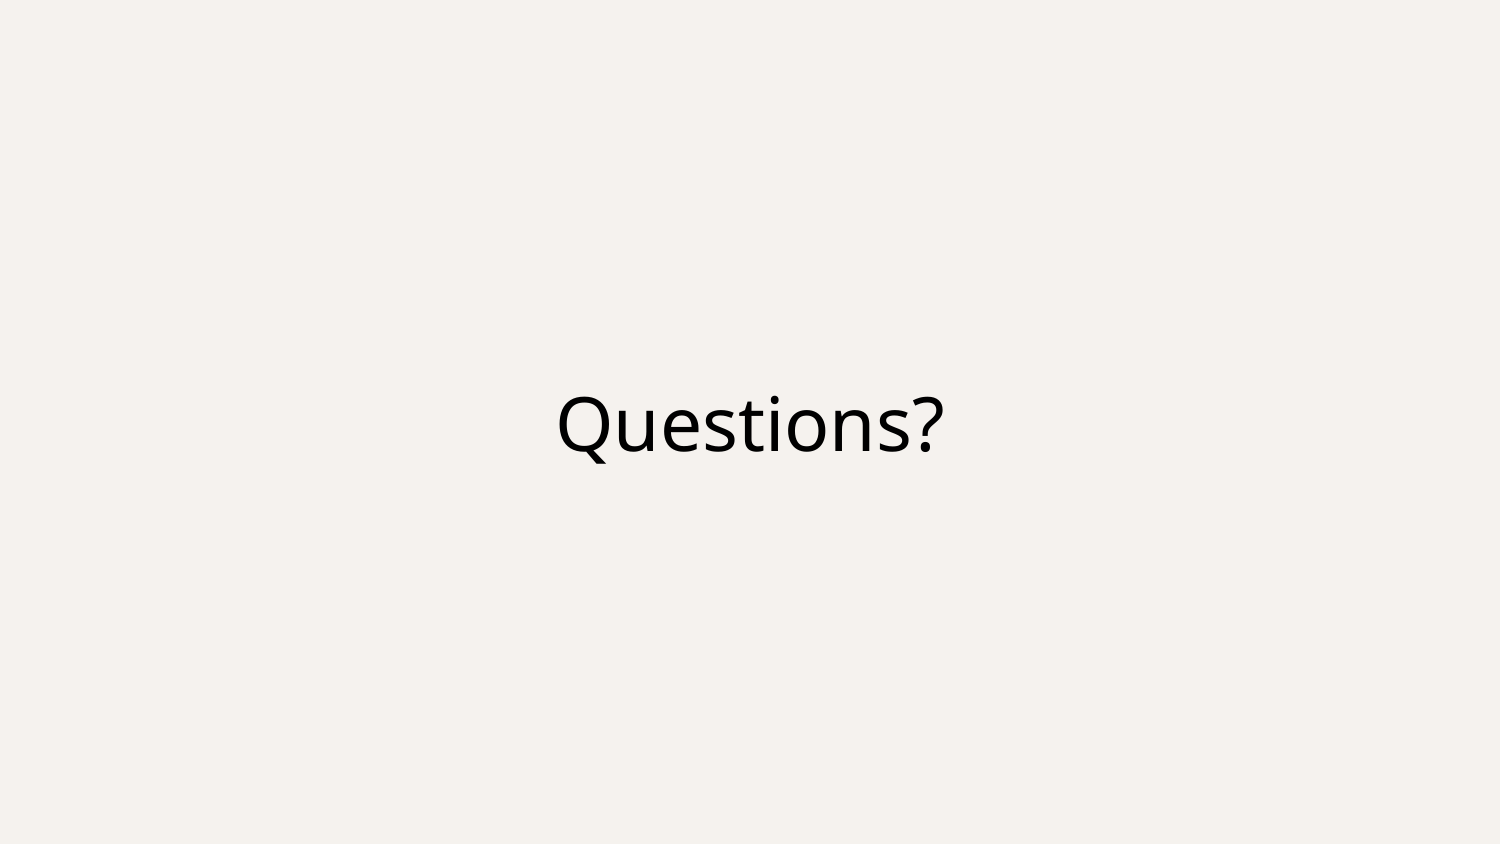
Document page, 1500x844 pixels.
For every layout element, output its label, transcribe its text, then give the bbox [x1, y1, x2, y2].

title Questions? [51, 352, 1449, 491]
